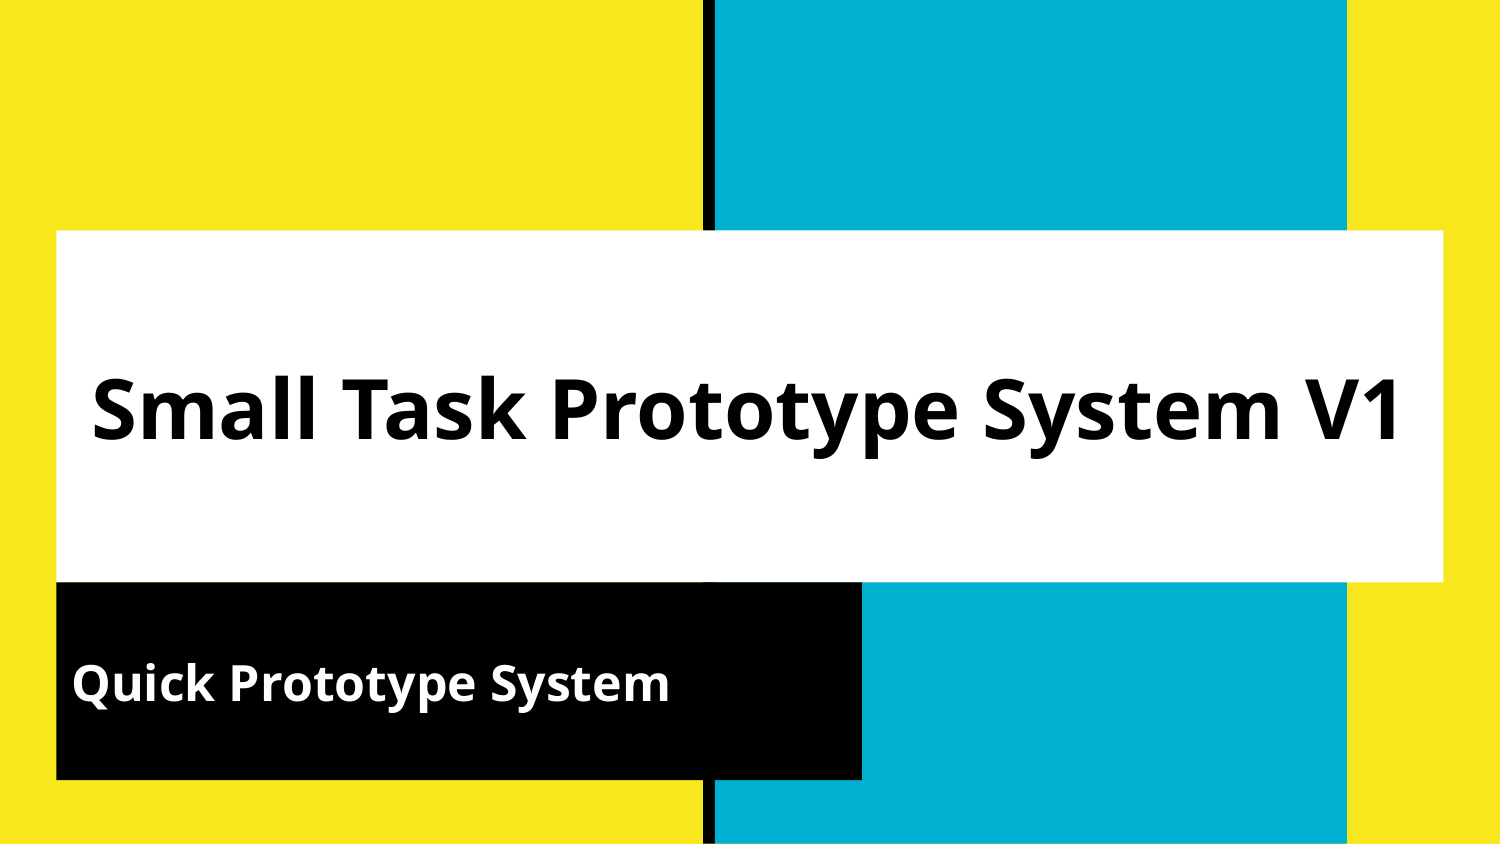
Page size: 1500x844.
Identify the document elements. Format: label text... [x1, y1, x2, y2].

subtitle Quick Prototype System [56, 582, 862, 781]
title Small Task Prototype System V1 [56, 230, 1444, 583]
